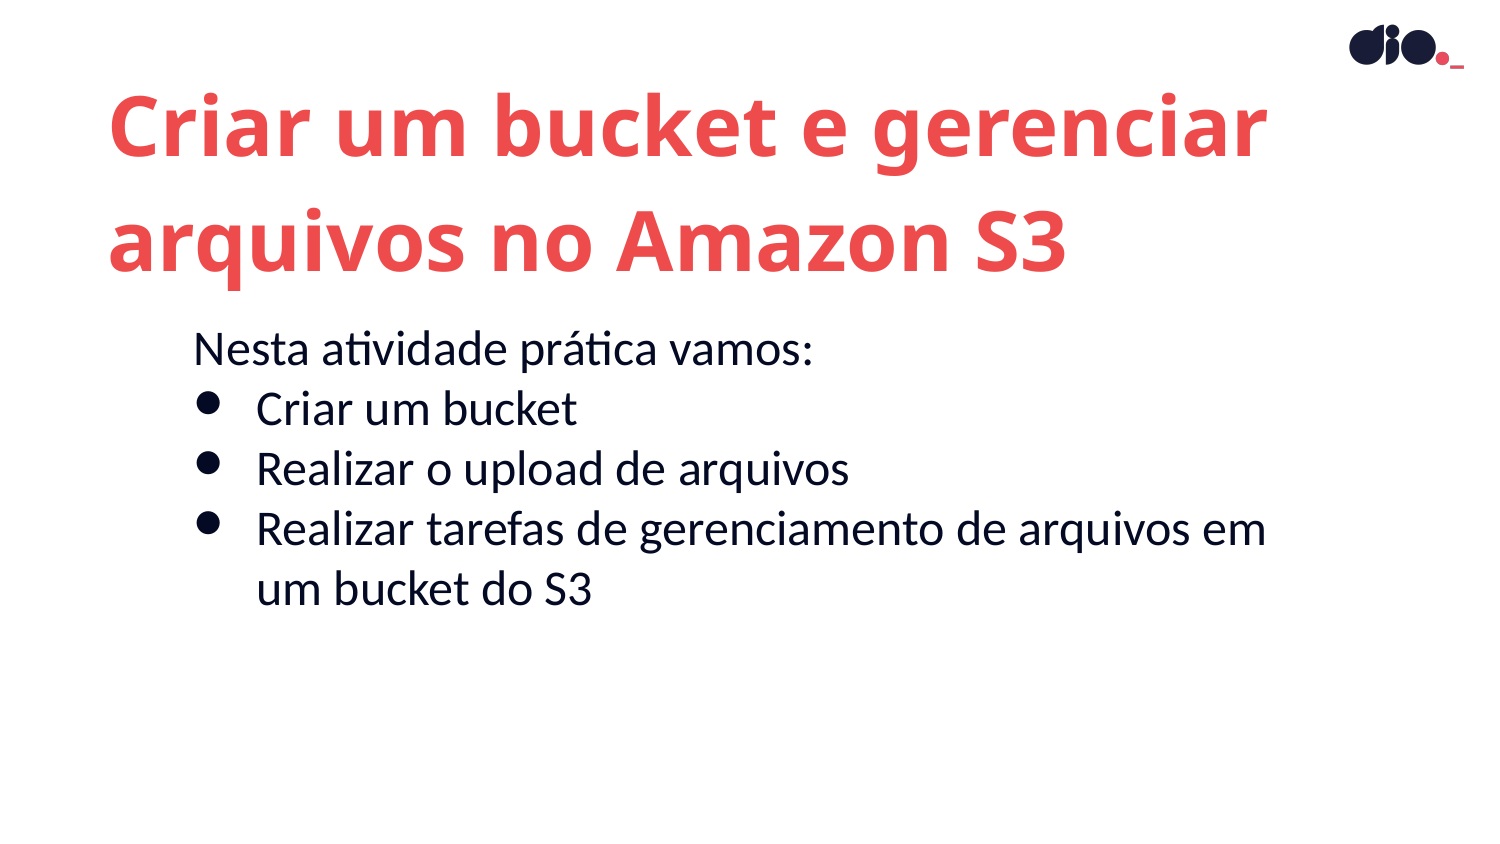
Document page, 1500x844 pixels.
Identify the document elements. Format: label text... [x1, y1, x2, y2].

text_box Nesta atividade prática vamos: Criar um bucket Realizar o upload de arquivos Realizar tarefas de gerenciamento de arquivos em um bucket do S3 [166, 323, 1300, 607]
text_box Criar um bucket e gerenciar arquivos no Amazon S3 [92, 104, 1309, 243]
picture [1334, 15, 1474, 78]
